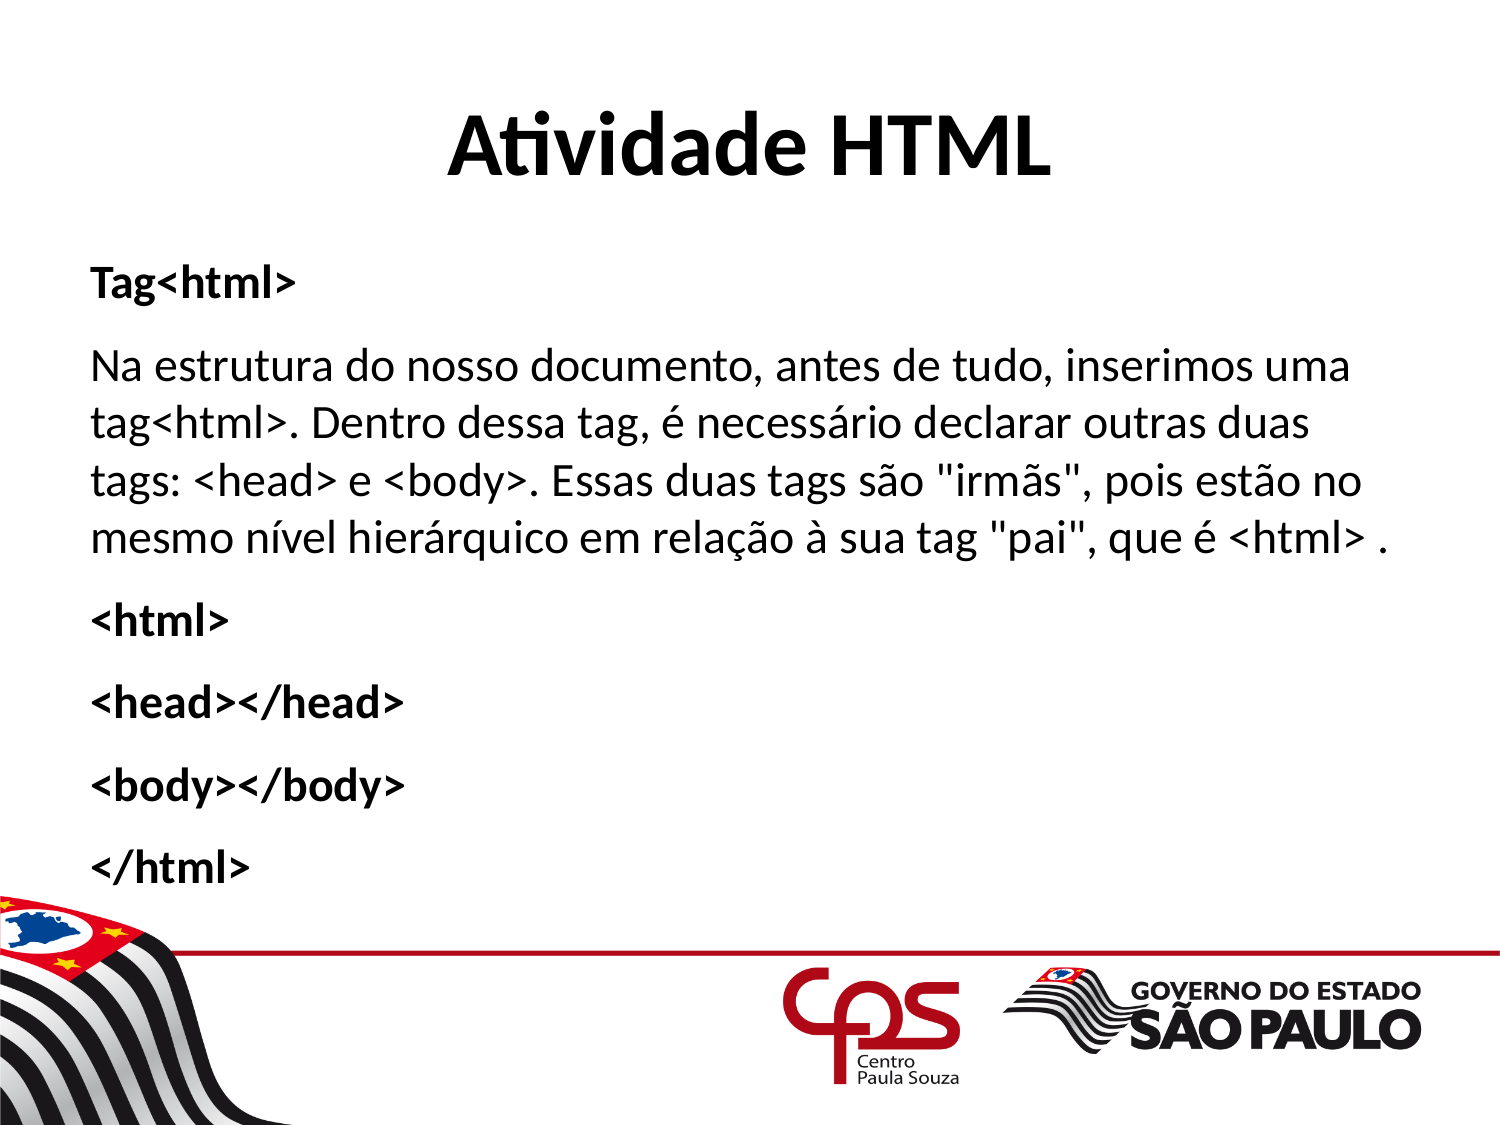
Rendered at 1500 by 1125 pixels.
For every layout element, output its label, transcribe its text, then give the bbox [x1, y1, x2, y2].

list Tag<html> Na estrutura do nosso documento, antes de tudo, inserimos uma tag<html>. Dentro dessa tag, é necessário declarar outras duas tags: <head> e <body>. Essas duas tags são "irmãs", pois estão no mesmo nível hierárquico em relação à sua tag "pai", que é <html> . <html> <head></head> <body></body> </html> [75, 243, 1425, 917]
title Atividade HTML [75, 45, 1425, 233]
picture [0, 896, 1500, 1125]
